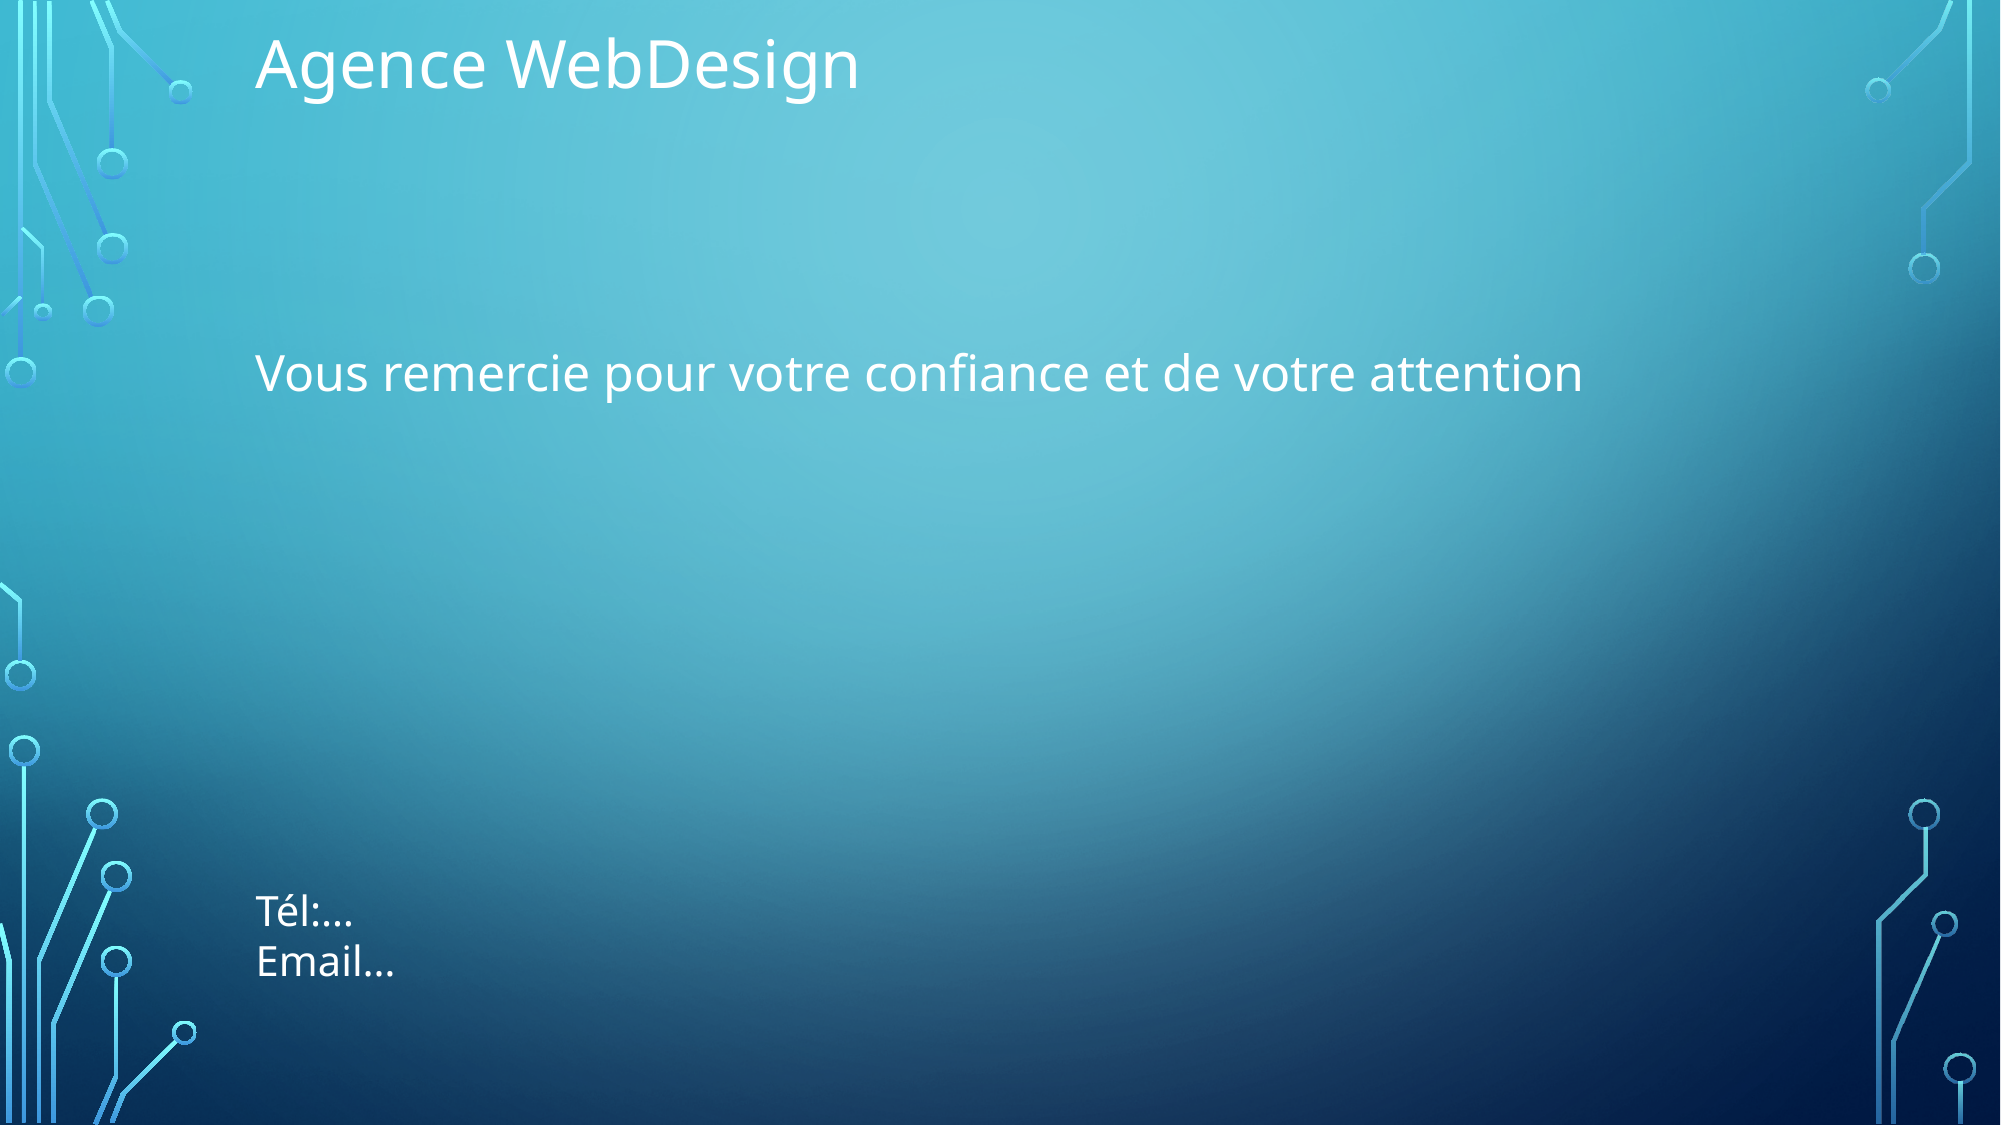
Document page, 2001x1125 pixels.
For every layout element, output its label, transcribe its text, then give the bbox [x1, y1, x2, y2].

text_box Tél:… Email… [240, 877, 499, 993]
text_box Agence WebDesign Vous remercie pour votre confiance et de votre attention [240, 14, 1694, 409]
